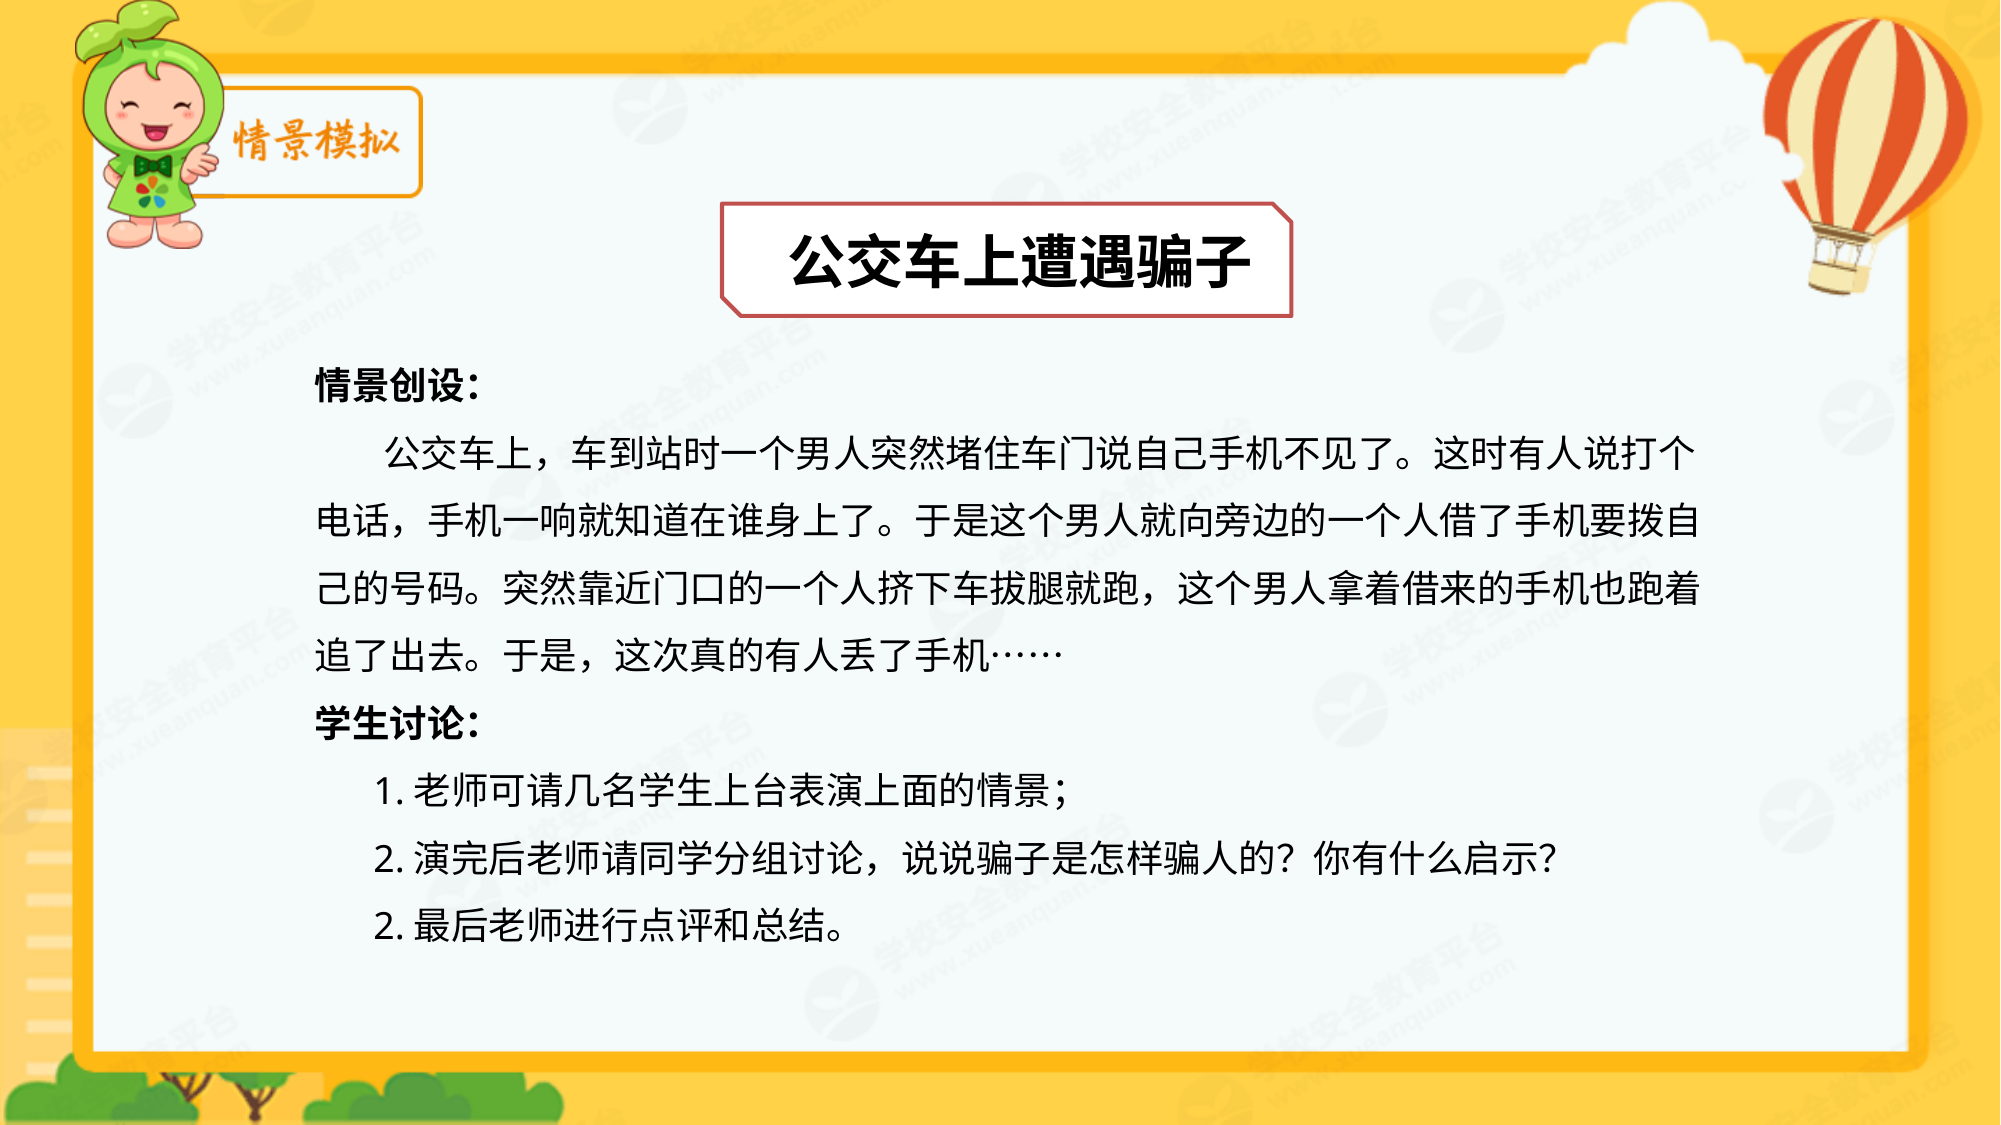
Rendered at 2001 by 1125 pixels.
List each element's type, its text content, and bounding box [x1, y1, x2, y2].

text_box 公交车上遭遇骗子 [719, 201, 1294, 318]
text_box 情景创设： 公交车上，车到站时一个男人突然堵住车门说自己手机不见了。这时有人说打个电话，手机一响就知道在谁身上了。于是这个男人就向旁边的一个人借了手机要拨自己的号码。突然靠近门口的一个人挤下车拔腿就跑，这个男人拿着借来的手机也跑着追了出去。于是，这次真的有人丢了手机…… 学生讨论： 1.老师可请几名学生上台表演上面的情景； 2.演完后老师请同学分组讨论，说说骗子是怎样骗人的？你有什么启示？ 2.最后老师进行点评和总结。 [300, 354, 1731, 955]
picture [0, 0, 2001, 1125]
